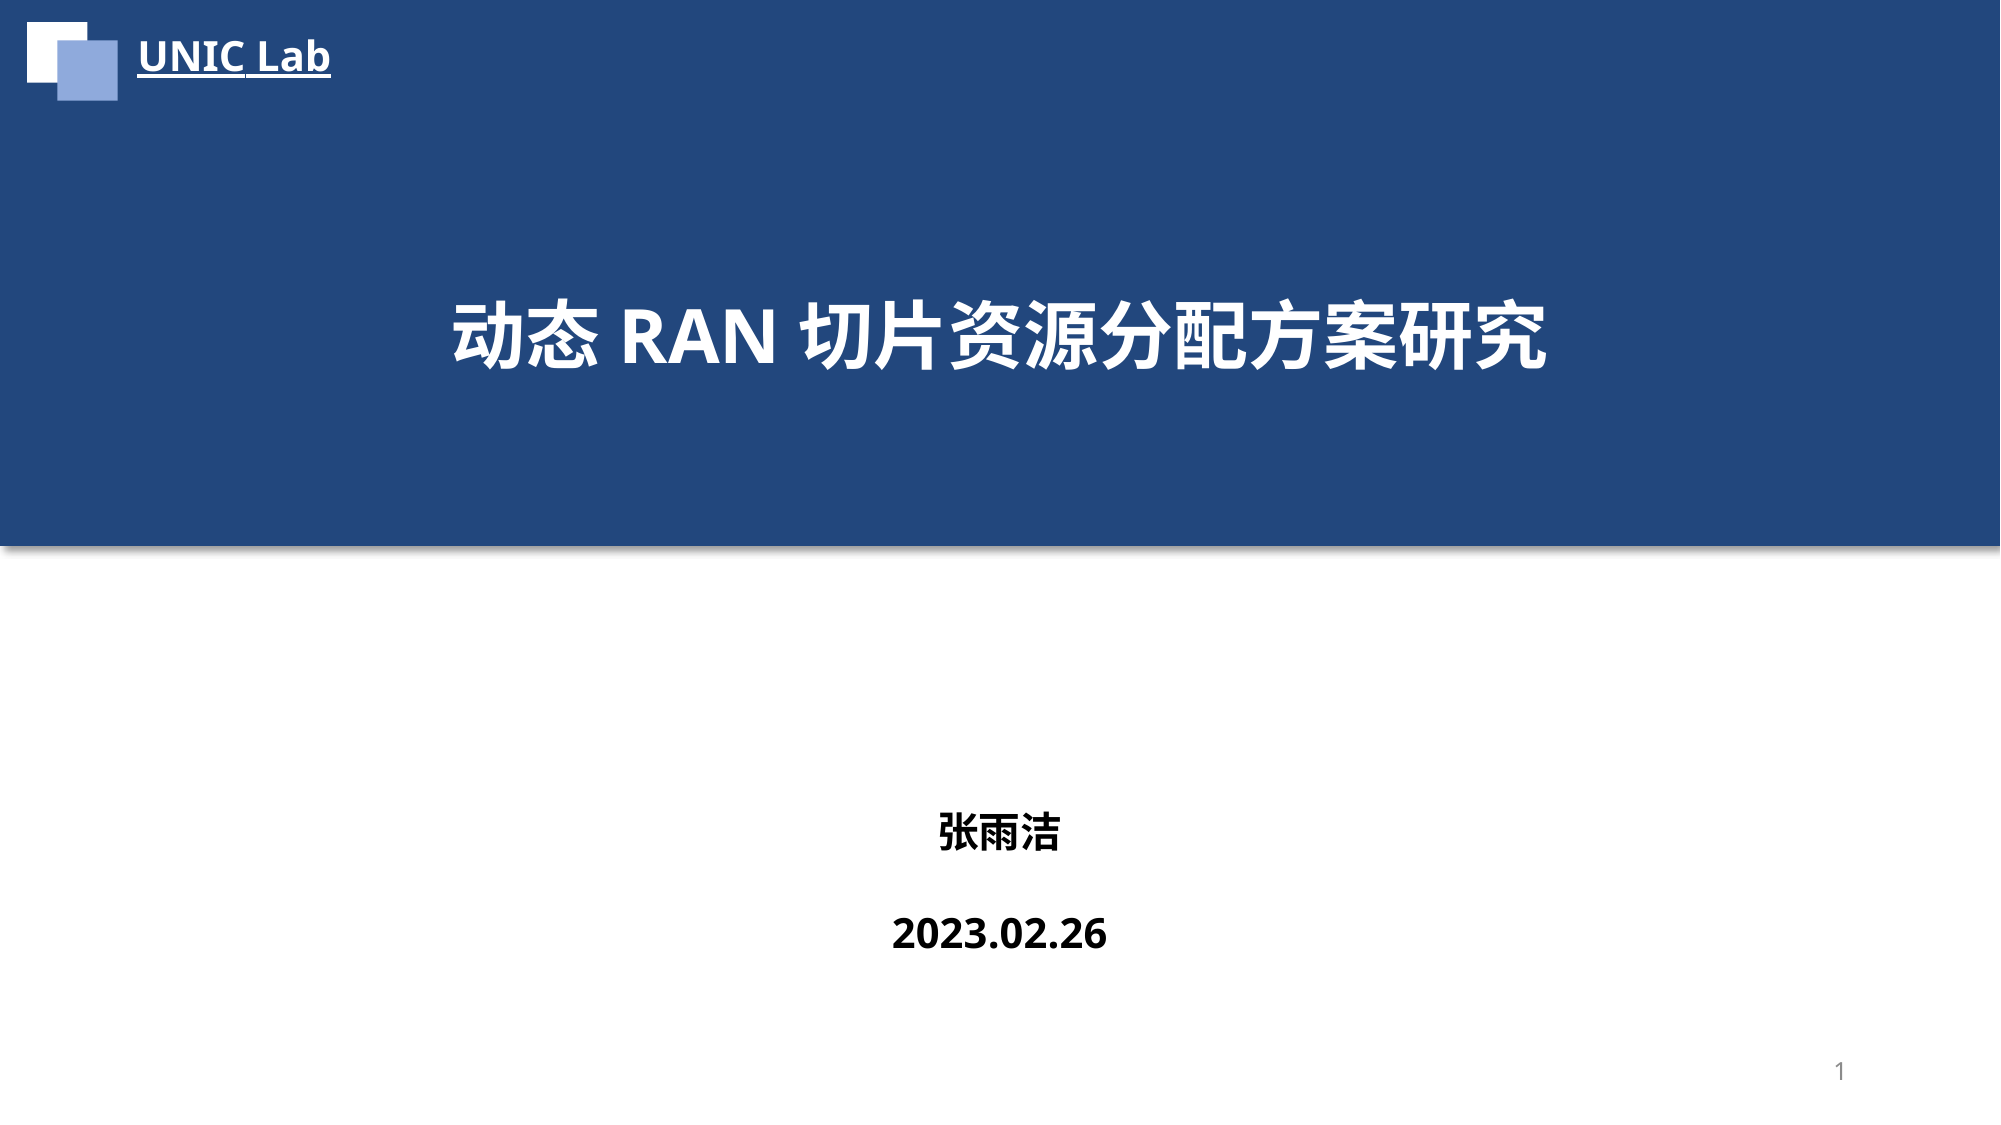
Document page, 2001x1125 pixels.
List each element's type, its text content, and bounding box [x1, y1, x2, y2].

text_box UNIC Lab [93, 22, 376, 87]
text_box [56, 39, 119, 102]
text_box [26, 21, 88, 84]
text_box 动态RAN切片资源分配方案研究 [101, 235, 1899, 386]
text_box 张雨洁 2023.02.26 [812, 798, 1188, 965]
text_box [0, 0, 2000, 547]
slide_number 1 [1412, 1042, 1863, 1103]
